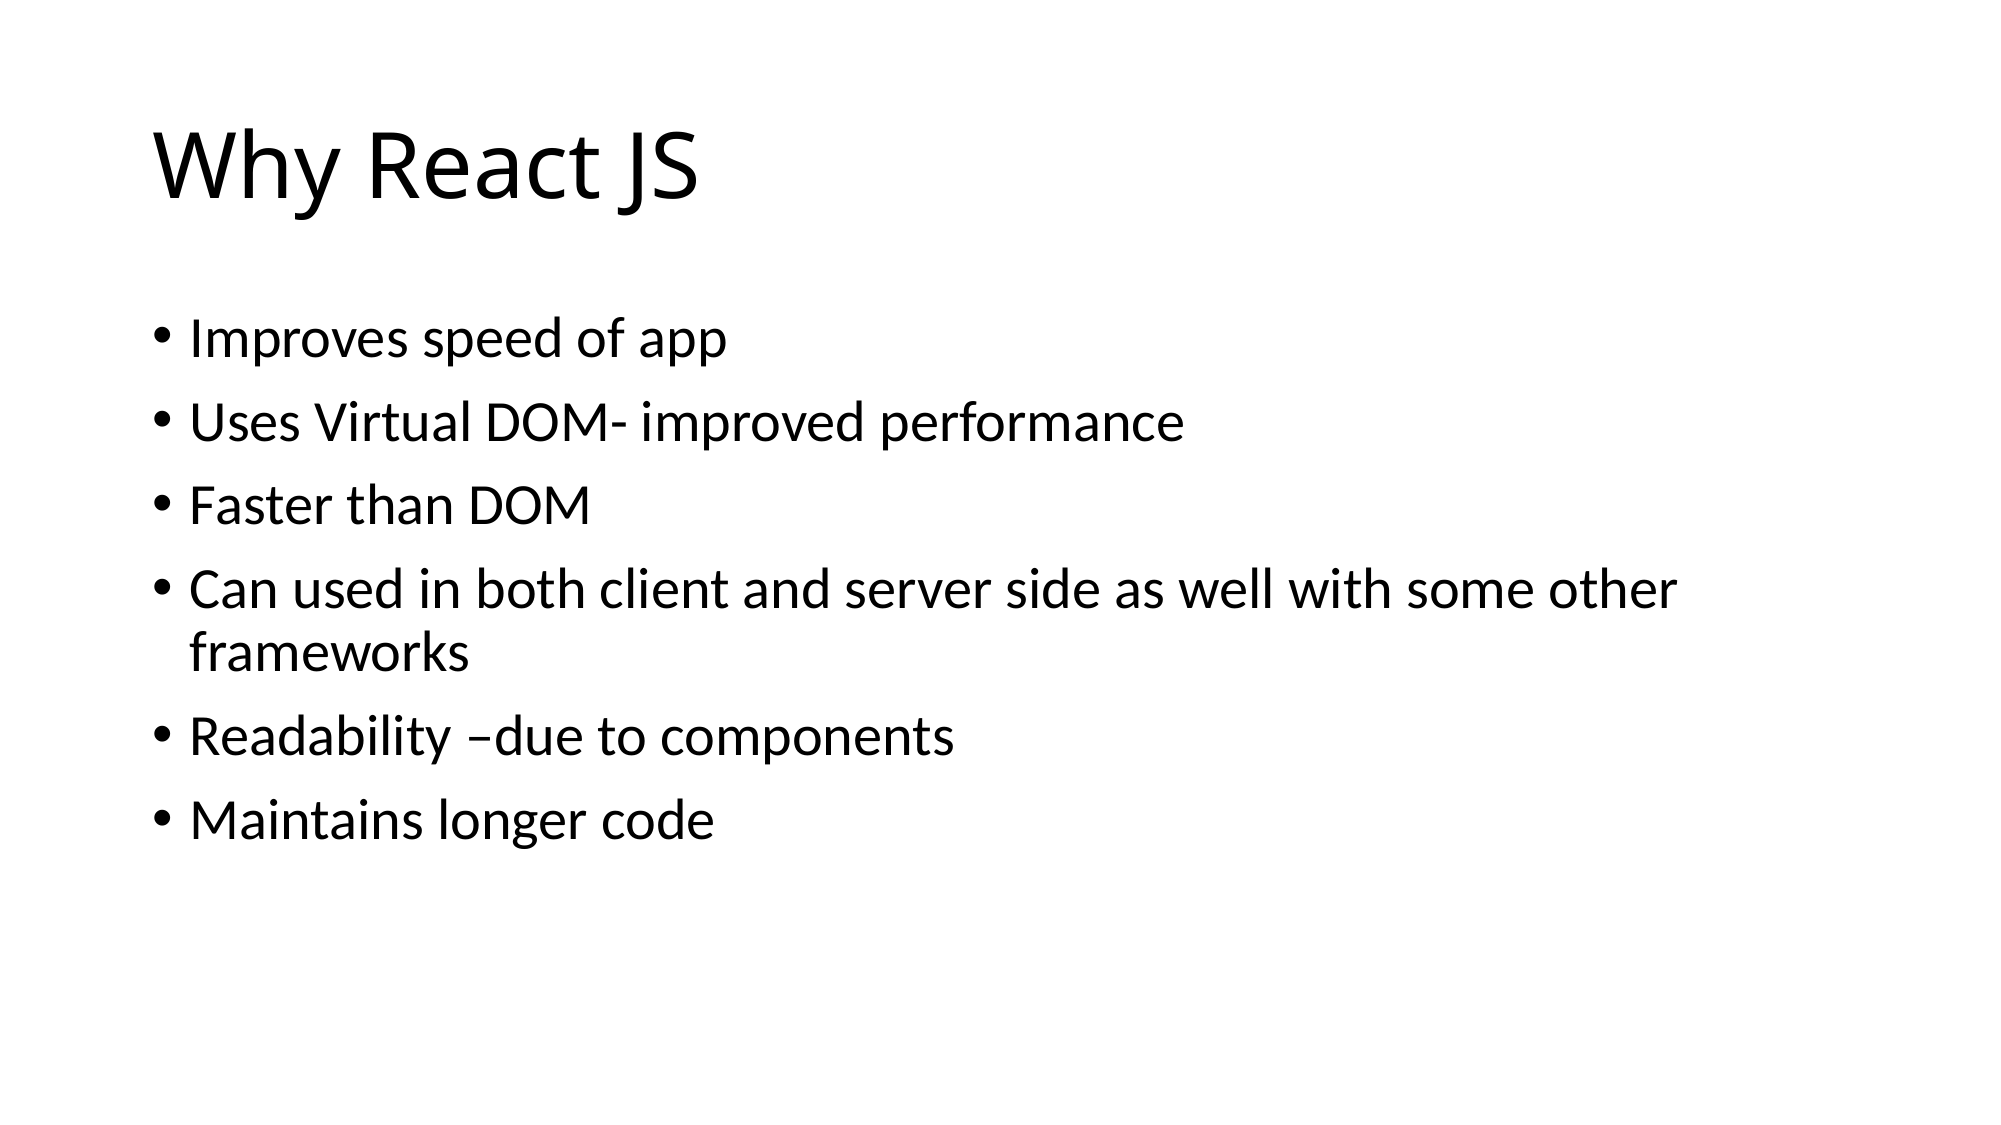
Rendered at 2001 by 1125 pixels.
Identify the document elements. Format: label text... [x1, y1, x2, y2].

list Improves speed of app Uses Virtual DOM- improved performance Faster than DOM Can used in both client and server side as well with some other frameworks Readability –due to components Maintains longer code [137, 299, 1863, 1014]
title Why React JS [137, 59, 1863, 278]
